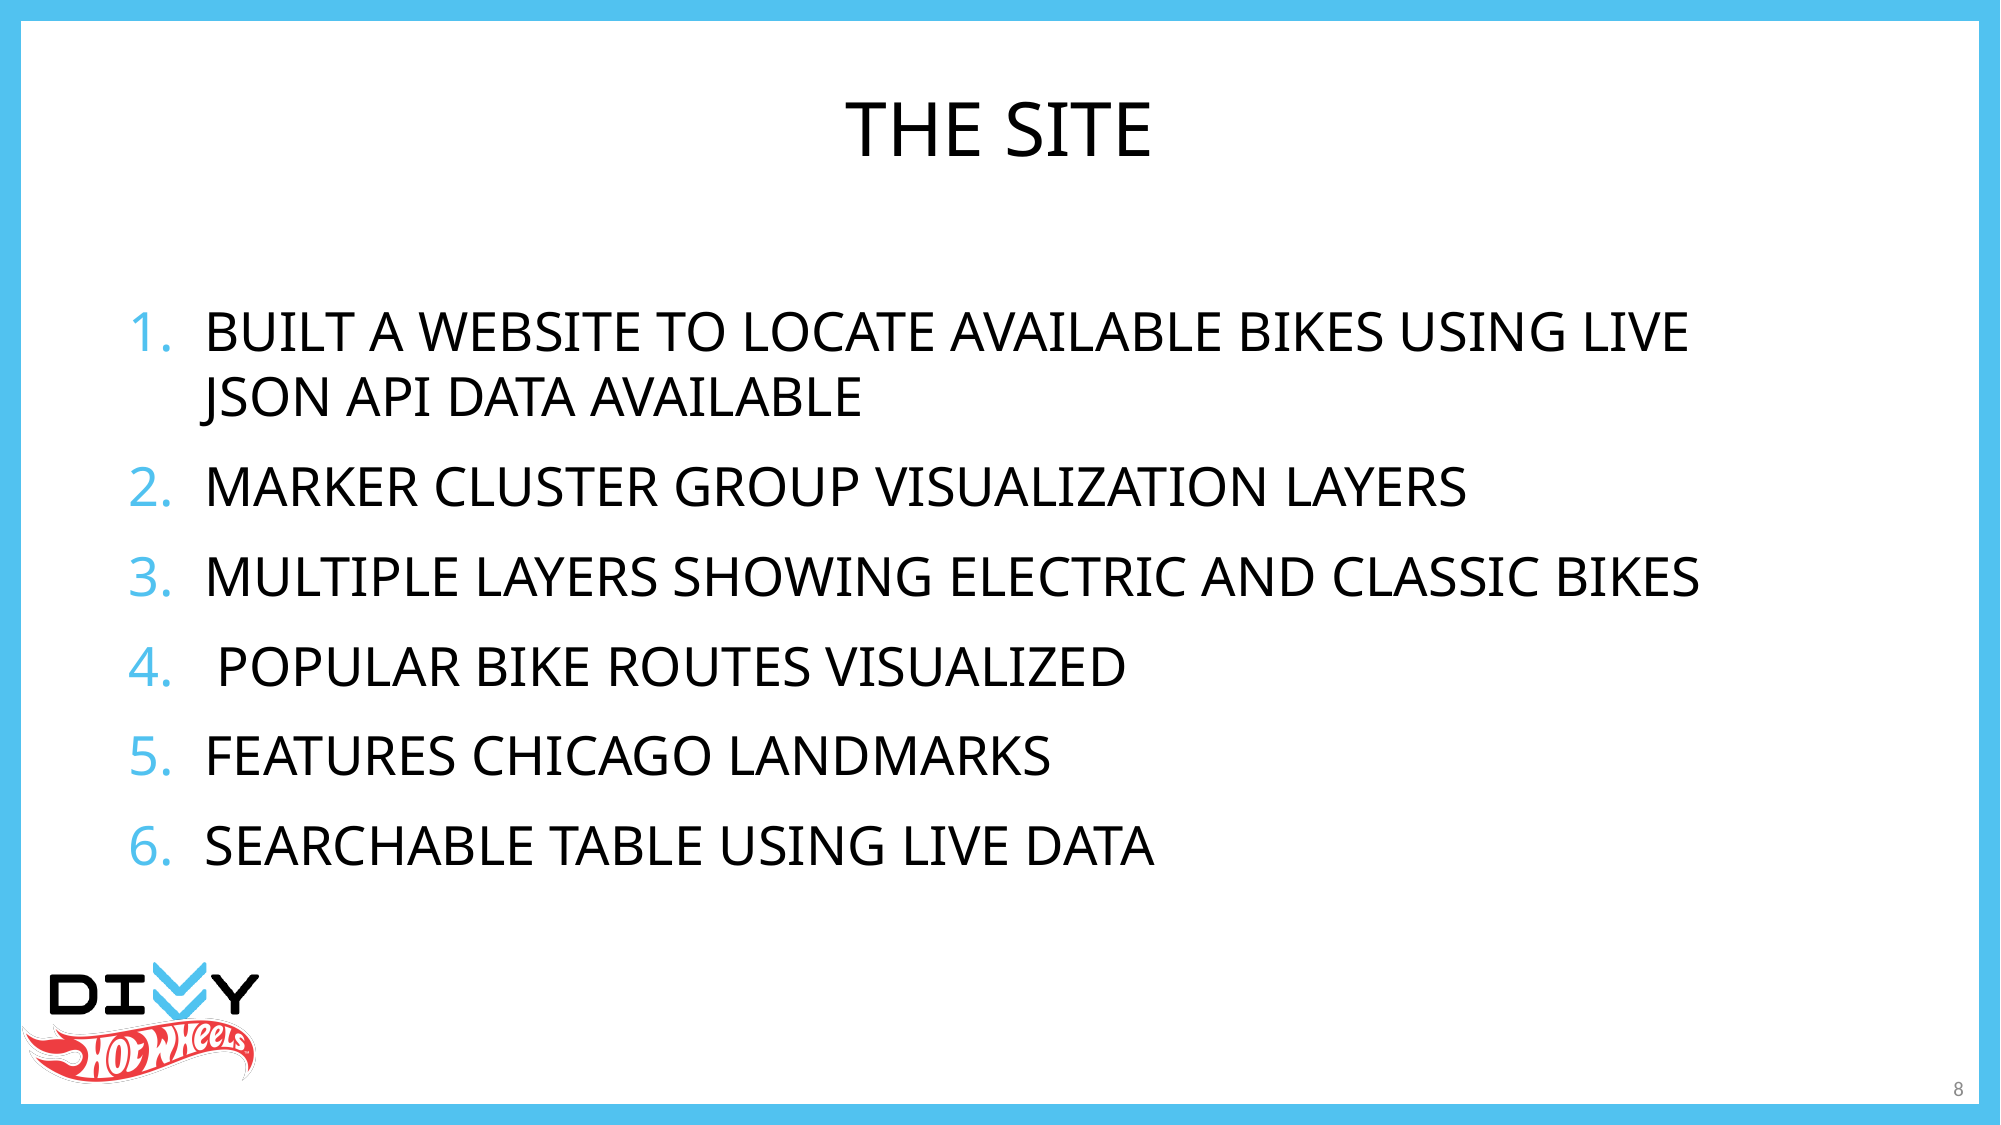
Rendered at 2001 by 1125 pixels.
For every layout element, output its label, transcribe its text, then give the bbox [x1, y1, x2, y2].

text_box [22, 960, 265, 1084]
text_box 1. BUILT A WEBSITE TO LOCATE AVAILABLE BIKES using live json api data available 2. marker cluster group visualization layers 3. Multiple layers showing electric and CLASSIC bikes 4. Popular bike routes visualized 5. Features Chicago landmarks 6. Searchable table using live data [114, 289, 1822, 974]
text_box [0, 0, 2000, 1125]
slide_number 8 [1528, 1071, 1979, 1106]
text_box THE SITE [87, 73, 1912, 179]
